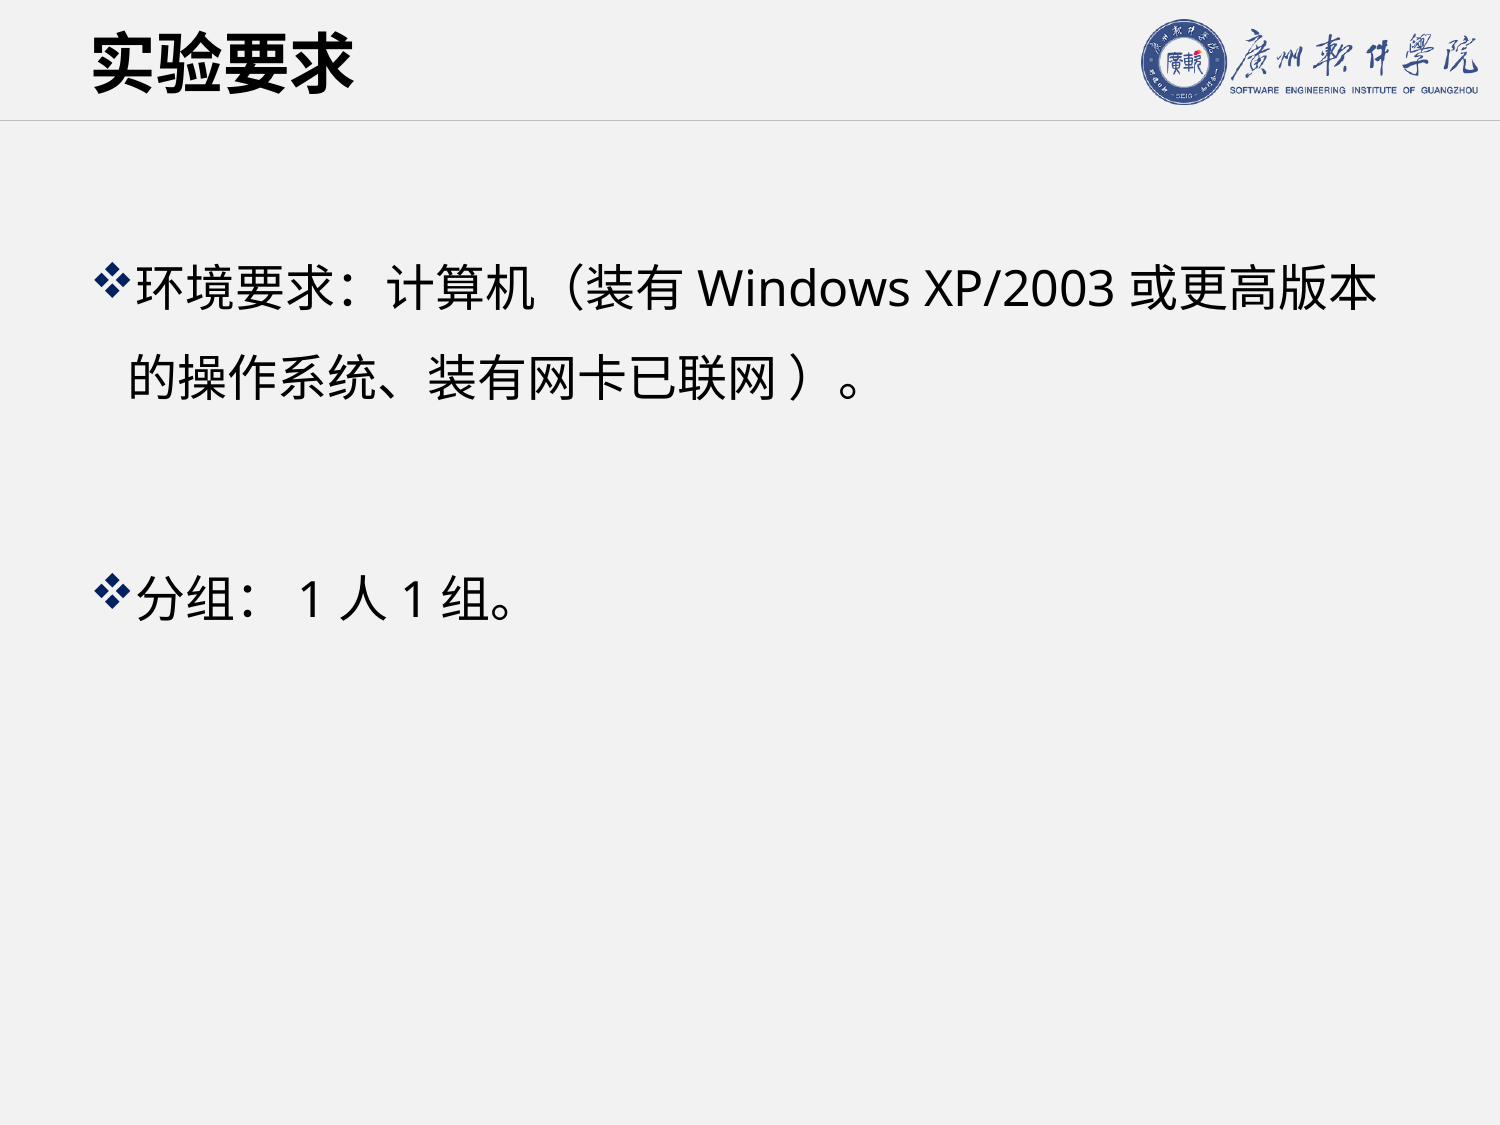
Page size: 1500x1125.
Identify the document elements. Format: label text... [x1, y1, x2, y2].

picture [1141, 19, 1478, 105]
title 实验要求 [75, 23, 830, 117]
text_box 环境要求：计算机（装有Windows XP/2003或更高版本的操作系统、装有网卡已联网 ）。 分组：1人1组。 [74, 218, 1425, 810]
